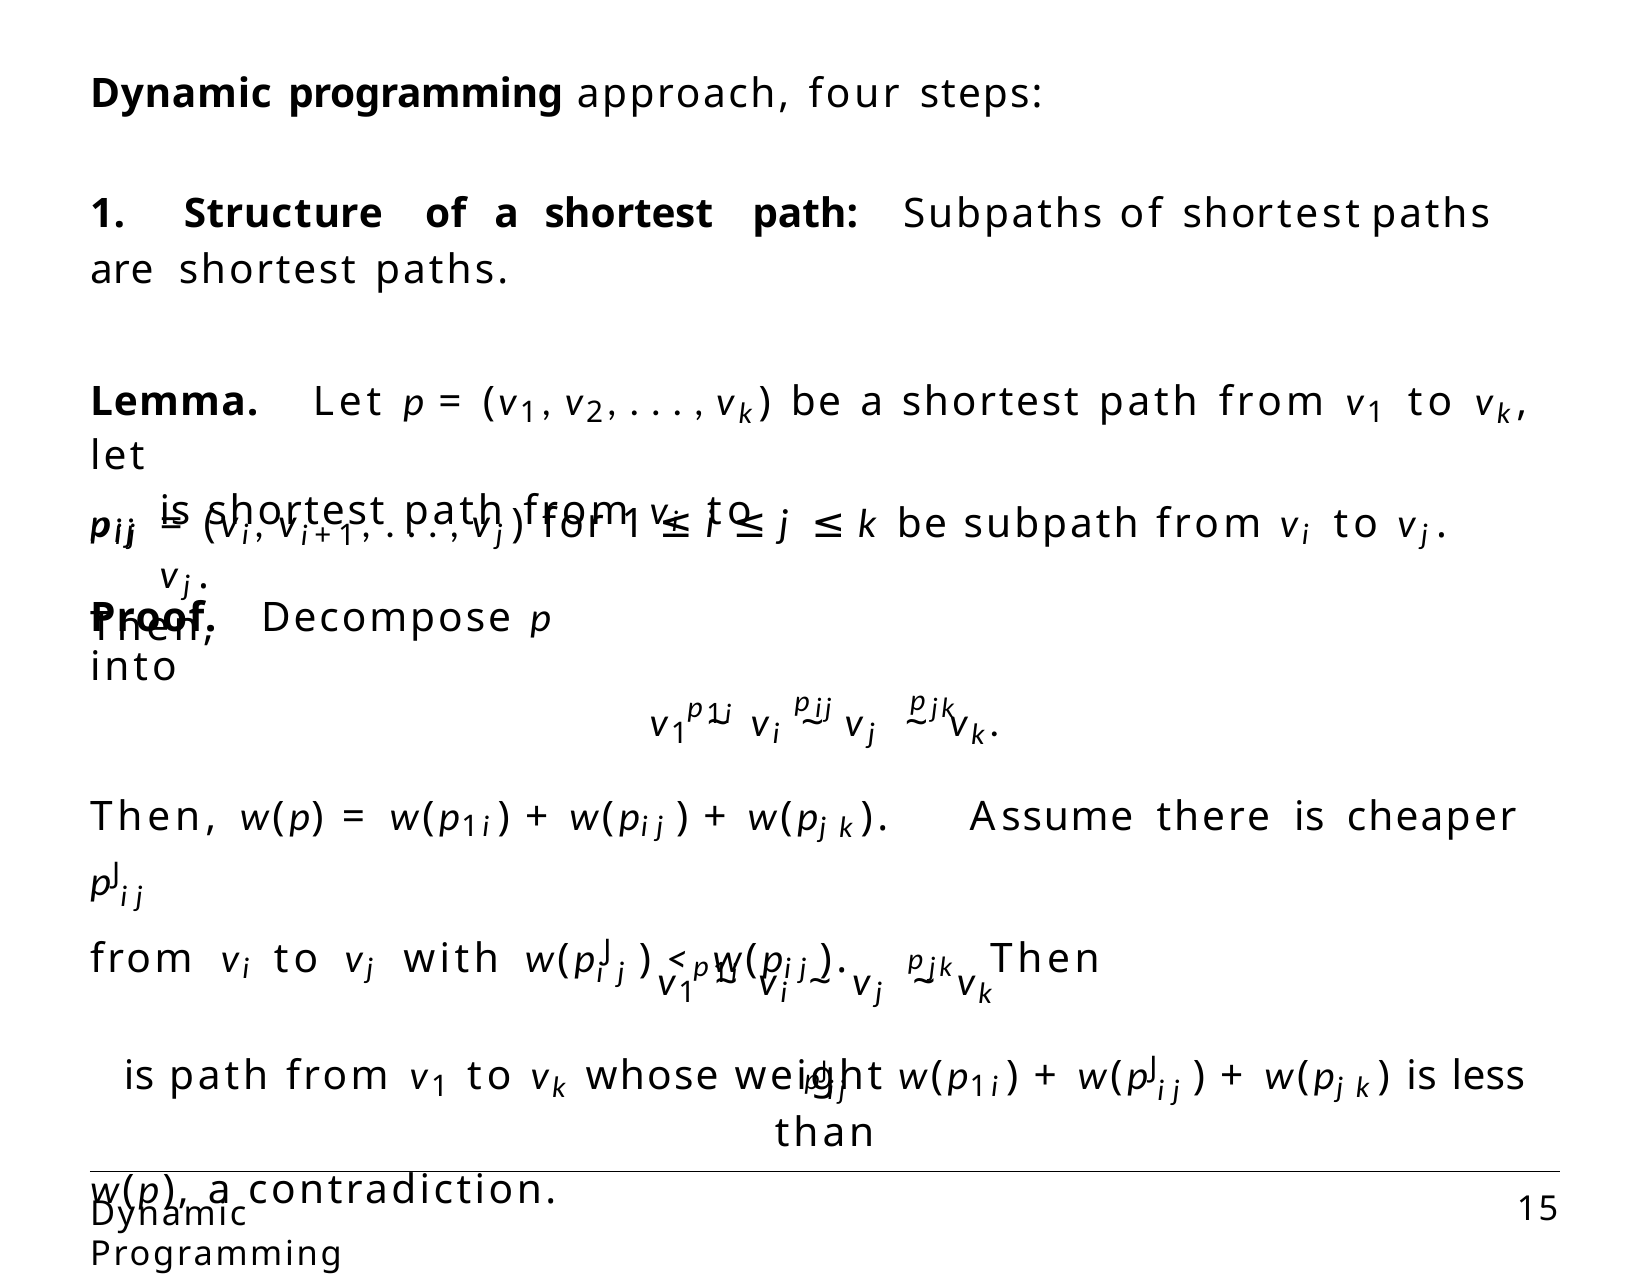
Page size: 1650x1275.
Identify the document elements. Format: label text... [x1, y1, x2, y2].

text_box v1 ~ vi ~ vj ~ vk is path from v1 to vk whose weight w(p1i) + w(pjij) + w(pjk) is less than w(p), a contradiction. [83, 913, 1567, 1212]
slide_number 10 [1510, 1192, 1567, 1275]
text_box Dynamic programming approach, four steps: 1. Structure of a shortest path: Subpaths of shortest paths are shortest paths. Lemma. Let p = (v1, v2, . . . , vk) be a shortest path from v1 to vk, let pij = (vi, vi+1, . . . , vj) for 1 ≤ i ≤ j ≤ k be subpath from vi to vj. Then, [79, 63, 1571, 649]
text_box Proof. Decompose p into [87, 587, 644, 654]
text_box pij [83, 478, 146, 555]
text_box v1 ~ vi ~ vj ~ vk. Then, w(p) = w(p1i) + w(pij) + w(pjk). Assume there is cheaper pjij from vi to vj with w(pijj) < w(pij). Then pjij [83, 654, 1564, 913]
footer Dynamic Programming [87, 1192, 499, 1275]
text_box is shortest path from vi to vj. [153, 470, 795, 602]
